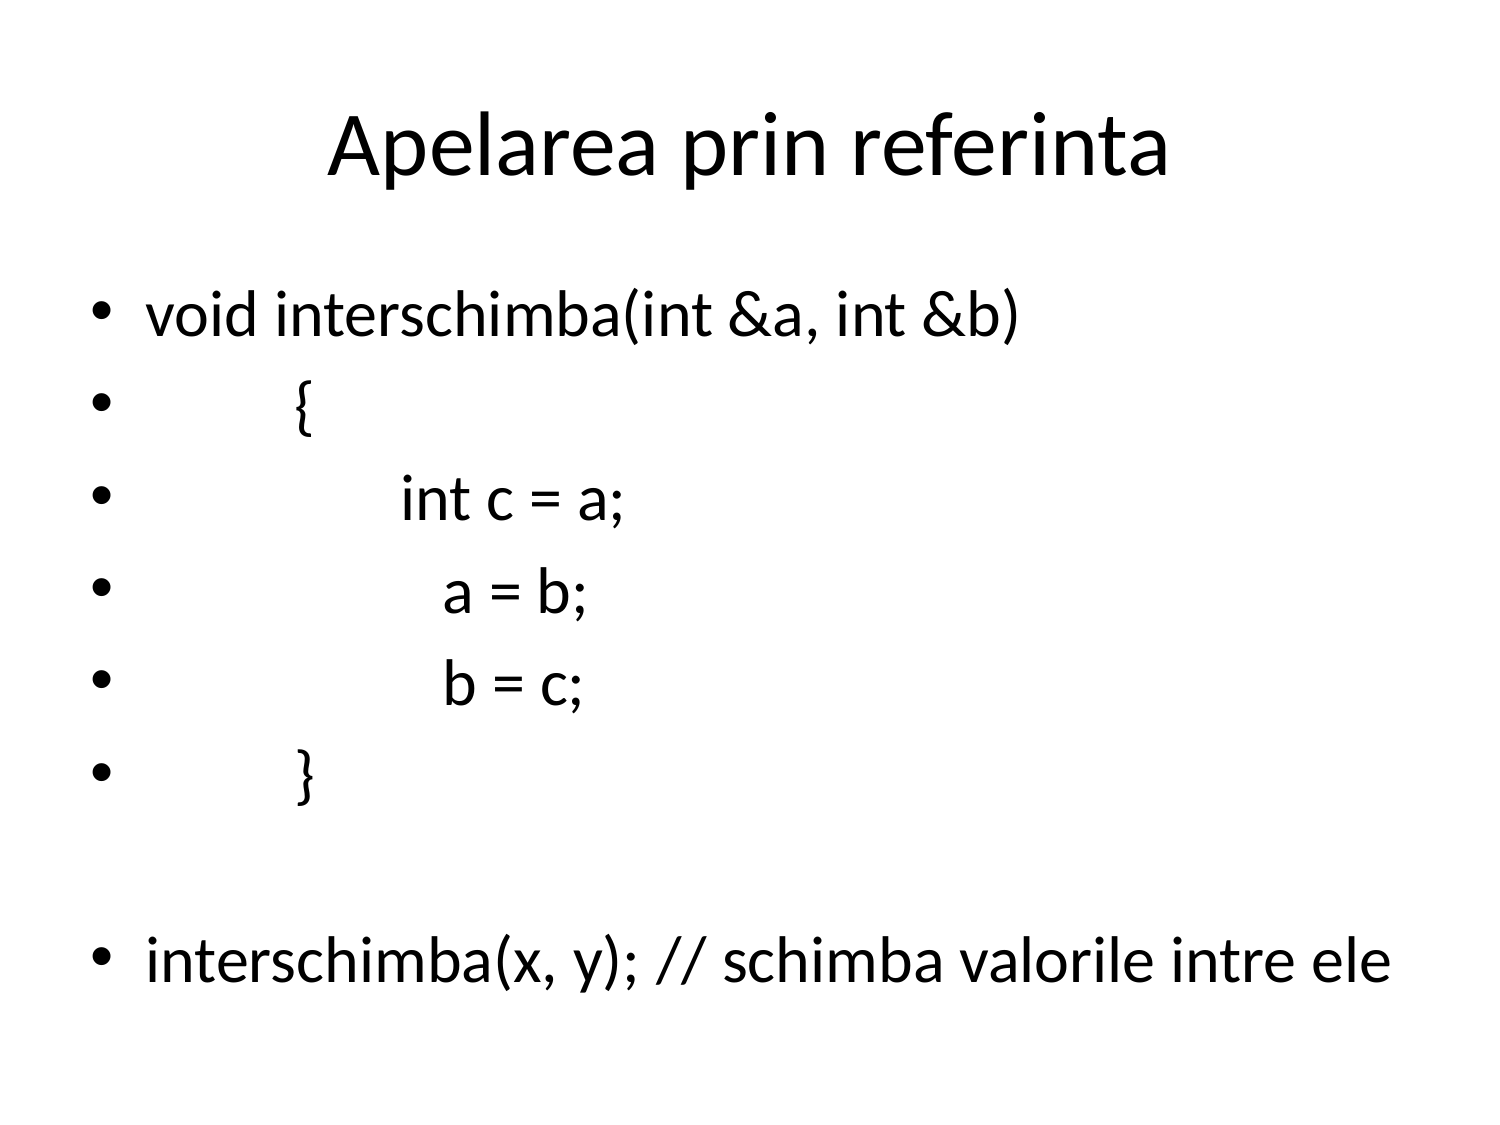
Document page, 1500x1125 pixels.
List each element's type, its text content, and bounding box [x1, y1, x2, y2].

title Apelarea prin referinta [75, 45, 1425, 233]
list void interschimba(int &a, int &b) { int c = a; a = b; b = c; } interschimba(x, y); // schimba valorile intre ele [75, 262, 1425, 1005]
